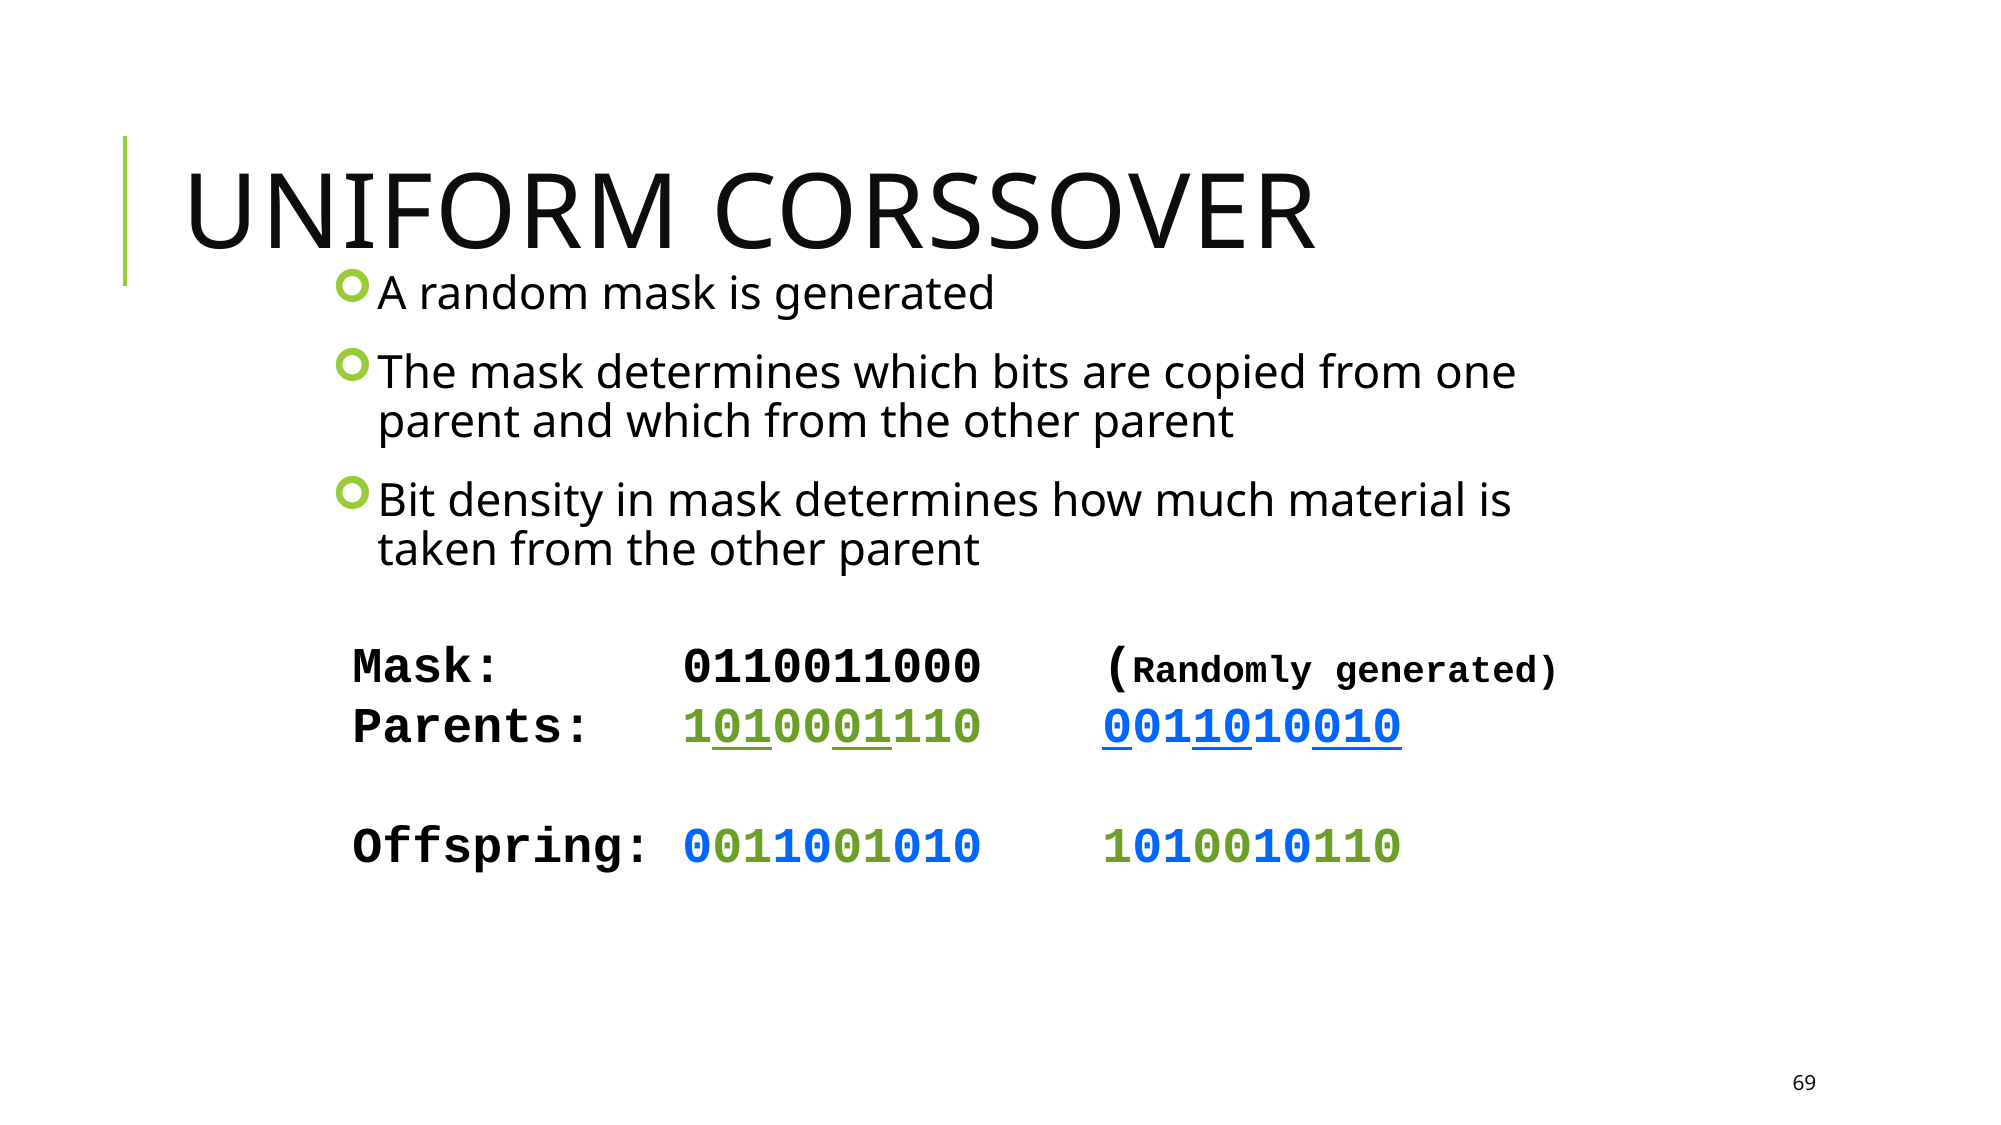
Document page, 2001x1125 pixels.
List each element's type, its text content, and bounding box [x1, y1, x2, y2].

text_box Mask: 0110011000 (Randomly generated) Parents: 1010001110 0011010010 Offspring: 0011001010 1010010110 [337, 624, 1613, 1125]
title Uniform corssover [168, 96, 1763, 342]
slide_number 69 [1777, 1061, 1938, 1107]
list A random mask is generated The mask determines which bits are copied from one parent and which from the other parent Bit density in mask determines how much material is taken from the other parent [324, 262, 1550, 588]
